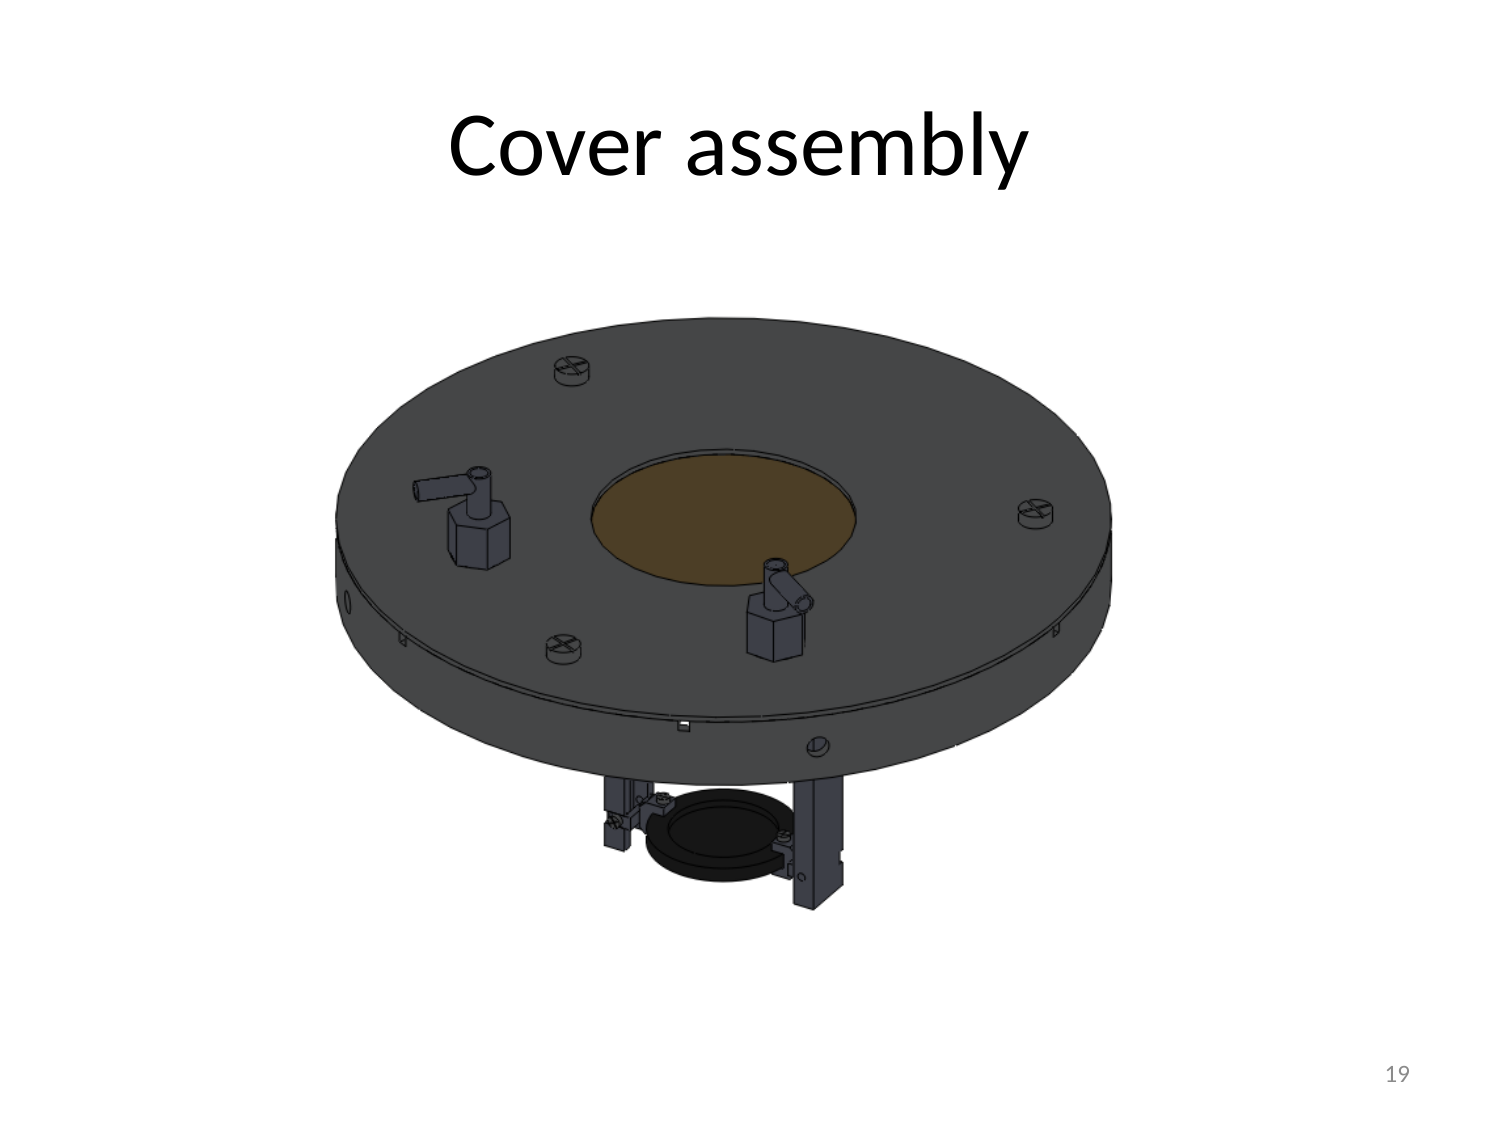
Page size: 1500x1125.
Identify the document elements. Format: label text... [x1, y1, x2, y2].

title Cover assembly [75, 45, 1425, 233]
slide_number 19 [1074, 1042, 1425, 1103]
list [274, 237, 1187, 981]
